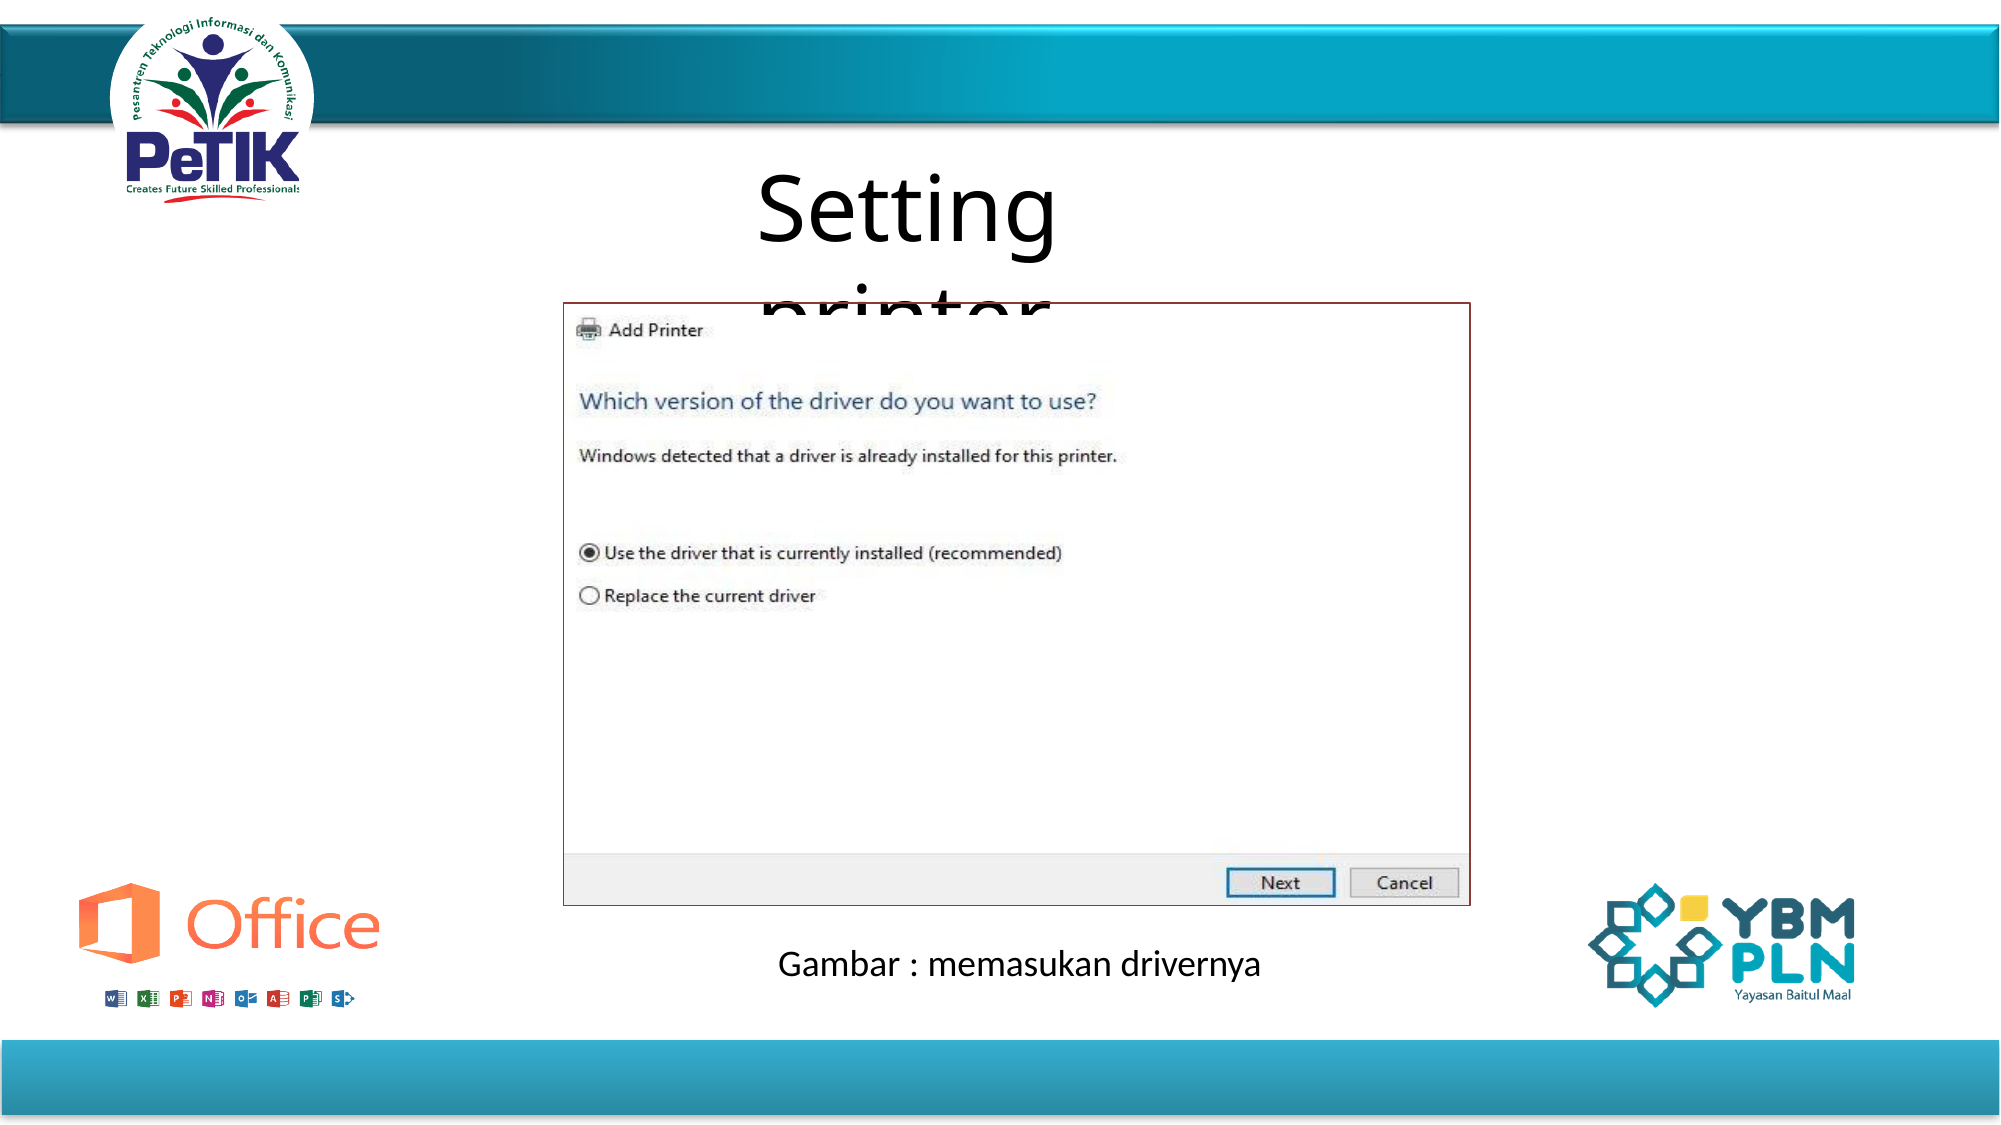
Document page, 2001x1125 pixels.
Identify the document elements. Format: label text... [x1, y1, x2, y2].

text_box [1587, 883, 1855, 1008]
text_box [1, 1040, 2000, 1115]
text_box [0, 0, 2000, 204]
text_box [562, 301, 1471, 907]
text_box Gambar : memasukan drivernya [776, 936, 1267, 984]
text_box [79, 883, 380, 1008]
title Setting printer [754, 215, 1289, 300]
